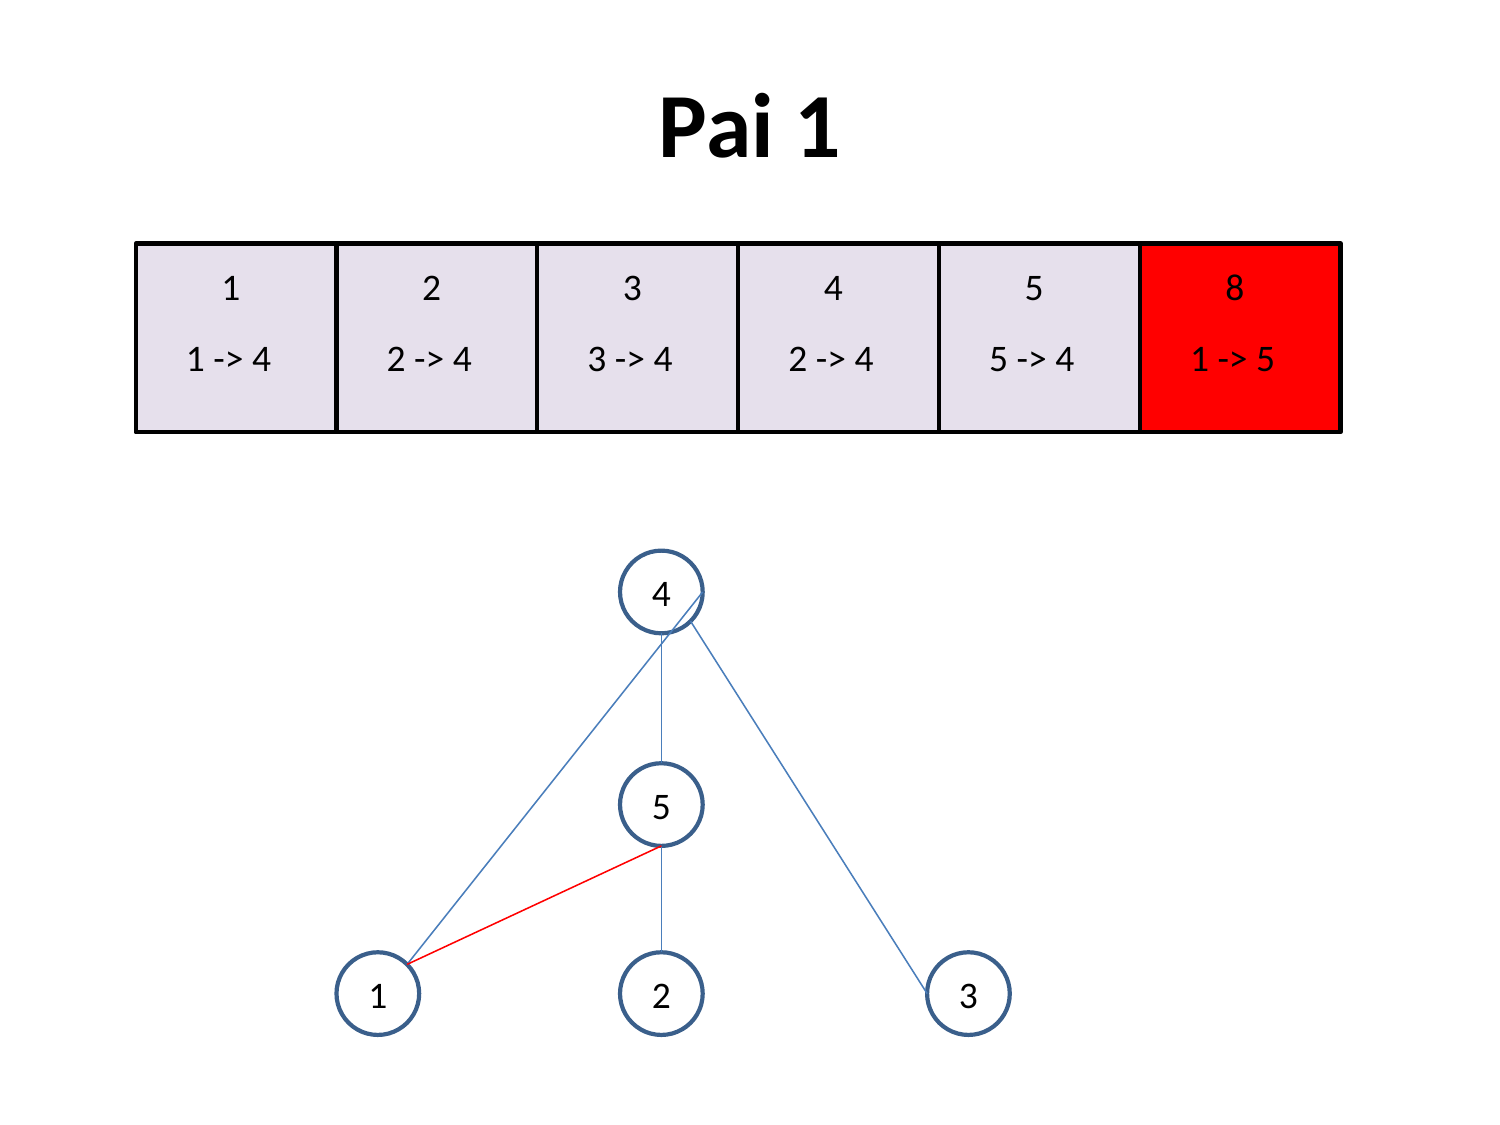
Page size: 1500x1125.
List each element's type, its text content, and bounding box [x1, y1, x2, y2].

text_box [334, 241, 535, 434]
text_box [406, 804, 621, 965]
text_box 1 -> 4 [171, 326, 302, 386]
text_box 2 -> 4 [773, 326, 904, 386]
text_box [690, 620, 940, 965]
text_box 5 [638, 761, 685, 848]
text_box 1 [206, 255, 254, 315]
text_box 1 -> 5 [1175, 326, 1306, 386]
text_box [406, 620, 633, 965]
text_box 4 [617, 548, 705, 636]
text_box 8 [1210, 255, 1258, 315]
text_box 3 -> 4 [572, 326, 703, 386]
title Pai 1 [75, 45, 1425, 197]
text_box 4 [808, 255, 857, 315]
text_box 2 [617, 950, 705, 1038]
text_box 5 [1009, 255, 1057, 315]
text_box [1138, 241, 1343, 434]
text_box 1 [334, 950, 422, 1038]
text_box 2 -> 4 [371, 326, 502, 386]
text_box 2 [407, 255, 455, 315]
text_box [134, 241, 334, 434]
text_box [736, 241, 937, 434]
text_box 3 [925, 950, 1012, 1038]
text_box 3 [608, 255, 656, 315]
text_box [535, 241, 736, 434]
text_box 5 -> 4 [974, 326, 1105, 386]
text_box [937, 241, 1138, 434]
